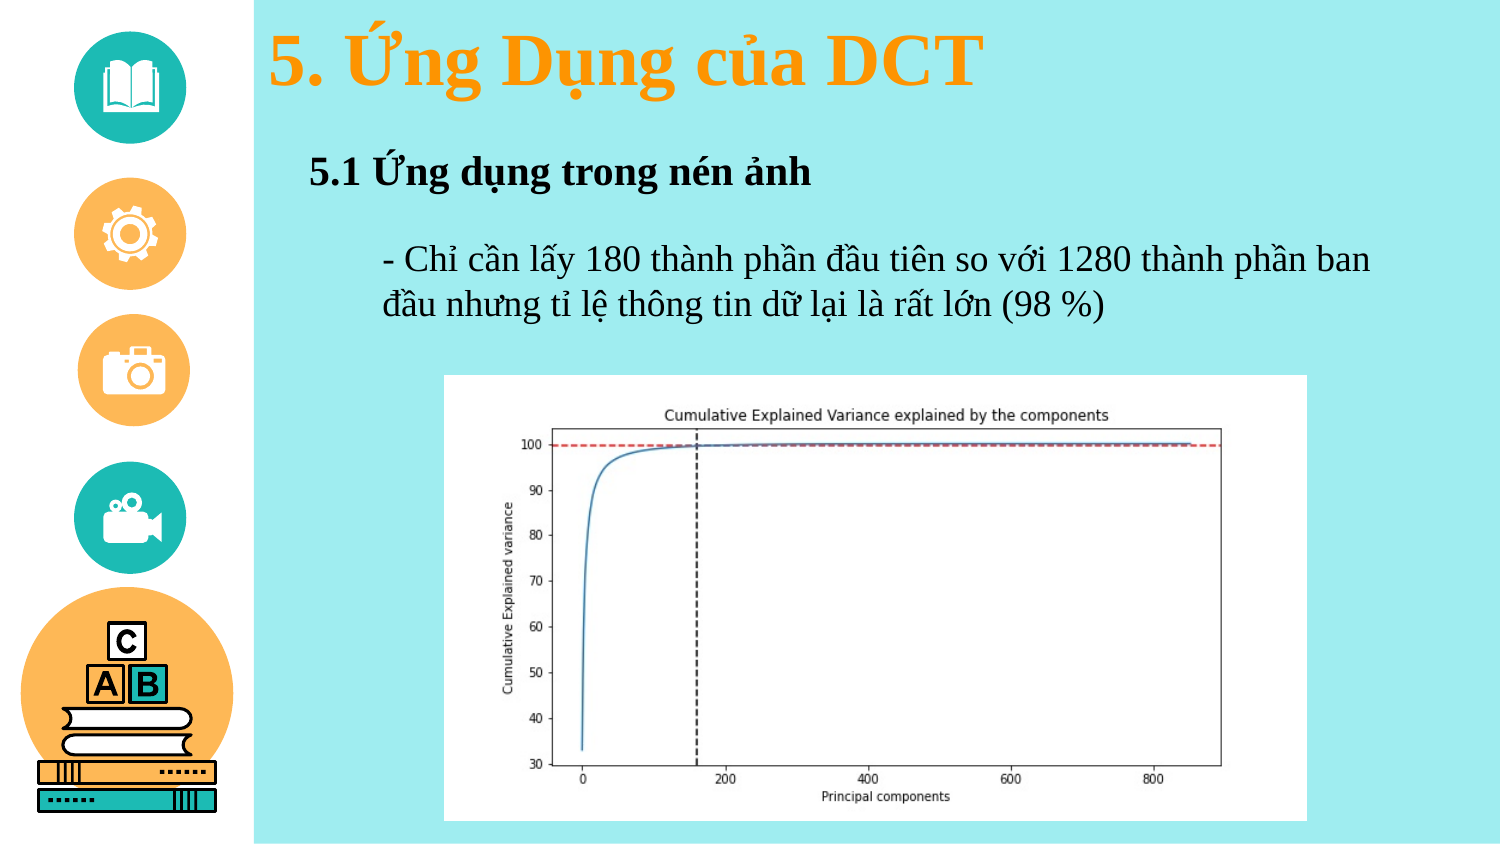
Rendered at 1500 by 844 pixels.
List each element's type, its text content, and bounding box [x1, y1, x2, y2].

text_box [103, 492, 162, 543]
text_box 5. Ứng Dụng của DCT [253, 3, 1341, 109]
picture [444, 375, 1307, 821]
text_box [74, 177, 187, 290]
text_box [77, 314, 190, 427]
text_box 5.1 Ứng dụng trong nén ảnh [294, 128, 1382, 209]
text_box [103, 60, 160, 113]
text_box [102, 205, 159, 263]
text_box [102, 346, 166, 395]
text_box - Chỉ cần lấy 180 thành phần đầu tiên so với 1280 thành phần ban đầu nhưng tỉ lệ thông tin dữ lại là rất lớn (98 %) [367, 219, 1411, 340]
text_box [74, 461, 187, 574]
text_box [74, 31, 187, 144]
